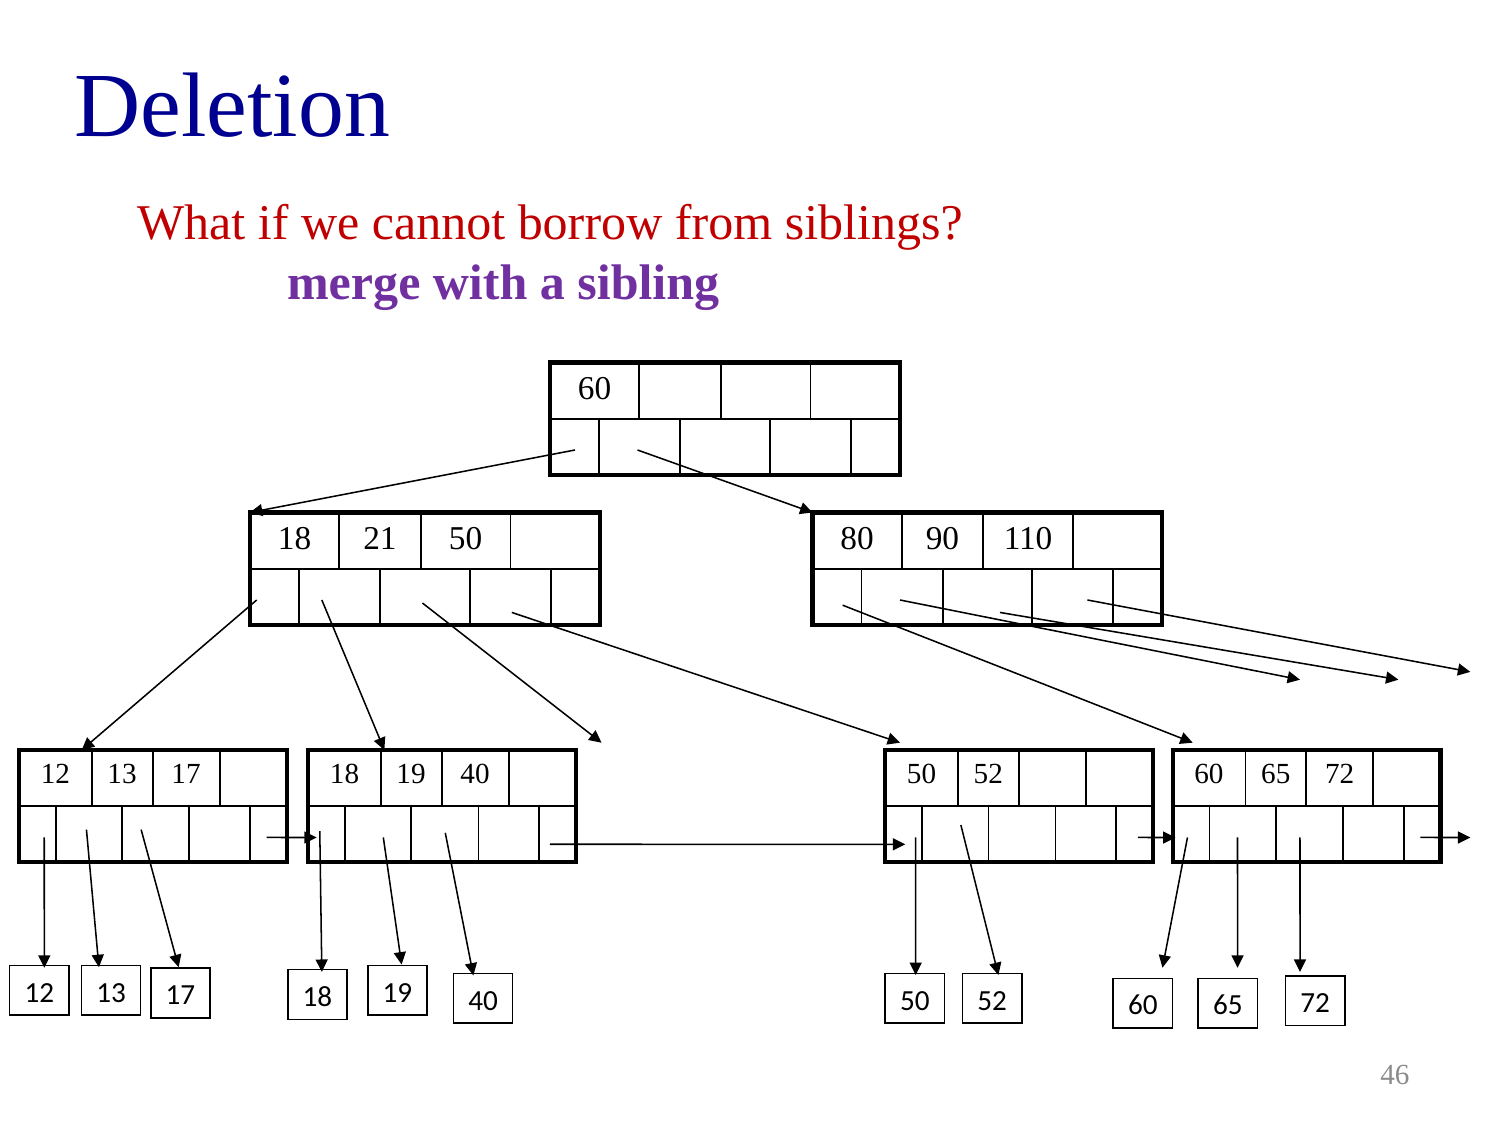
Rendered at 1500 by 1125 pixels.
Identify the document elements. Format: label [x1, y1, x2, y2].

table_cell [1210, 807, 1275, 860]
table_cell [1056, 807, 1115, 860]
text_box [451, 864, 513, 1023]
table_header [382, 752, 441, 805]
table_header [815, 515, 901, 568]
text_box [287, 831, 348, 1020]
table_header [1374, 752, 1438, 805]
table_cell [681, 467, 698, 473]
table_cell [479, 807, 538, 860]
table_cell [552, 420, 598, 473]
table_header [443, 752, 508, 805]
table_header [422, 515, 510, 568]
table_header [221, 752, 285, 805]
table_cell [1033, 619, 1055, 623]
table_header [93, 752, 152, 805]
table_cell [123, 807, 188, 860]
text_box [141, 829, 211, 1018]
text_box [1293, 837, 1307, 972]
text_box [1137, 831, 1176, 844]
table_cell [552, 570, 598, 623]
table_cell [190, 807, 249, 860]
table_cell [346, 807, 410, 860]
text_box [1285, 975, 1345, 1026]
table_cell [540, 807, 574, 860]
text_box [81, 599, 257, 751]
table_cell [57, 807, 121, 860]
text_box [266, 831, 306, 844]
text_box [1231, 837, 1244, 968]
text_box [1113, 978, 1173, 1029]
table_header [984, 515, 1072, 568]
table_header [1175, 752, 1245, 805]
table_header [310, 752, 380, 805]
text_box [842, 605, 1193, 744]
table_cell [310, 807, 344, 860]
table_cell [944, 610, 1009, 623]
text_box [960, 824, 1022, 1023]
table_cell [600, 420, 679, 473]
text_box [422, 602, 602, 743]
table_header [1246, 752, 1305, 805]
table_header [340, 515, 420, 568]
text_box [81, 829, 141, 1016]
text_box [1420, 831, 1471, 844]
table_cell [1405, 807, 1438, 860]
text_box [122, 182, 979, 317]
table_cell [1114, 570, 1160, 613]
table_header [640, 365, 720, 418]
table_header [21, 752, 91, 805]
table_header [887, 752, 957, 805]
text_box [885, 837, 945, 1023]
table_cell [887, 807, 921, 860]
table_cell [412, 807, 478, 860]
table_cell [923, 807, 988, 860]
table_header [511, 515, 598, 568]
table_header [252, 515, 338, 568]
table_cell [989, 807, 1055, 860]
text_box [1087, 599, 1471, 676]
table_header [722, 365, 810, 418]
table_cell [471, 570, 550, 623]
table_cell [771, 420, 850, 473]
text_box [249, 449, 575, 517]
text_box [1198, 978, 1258, 1029]
table_cell [1344, 807, 1403, 860]
table_cell [21, 807, 55, 860]
text_box [549, 838, 906, 851]
table_cell [862, 614, 885, 623]
table_header [1307, 752, 1372, 805]
table_header [1087, 752, 1151, 805]
table_cell [1114, 606, 1160, 623]
table_cell [1175, 807, 1209, 860]
table_cell [1277, 807, 1342, 860]
table_header [154, 752, 219, 805]
table_cell [300, 570, 379, 623]
table_header [903, 515, 982, 568]
table_header [1074, 515, 1160, 568]
table_cell [944, 570, 1031, 623]
table_header [552, 365, 638, 418]
text_box [999, 612, 1399, 684]
table_cell [681, 420, 769, 473]
table_cell [852, 420, 898, 473]
text_box [1158, 837, 1188, 968]
title [59, 16, 1410, 183]
text_box [321, 599, 386, 748]
text_box [9, 837, 69, 1016]
text_box [367, 864, 428, 1016]
table_cell [252, 570, 298, 623]
table_cell [1033, 570, 1112, 623]
table_header [959, 752, 1018, 805]
text_box [637, 449, 813, 515]
text_box [899, 599, 1300, 684]
slide_number [1074, 1042, 1425, 1103]
text_box [511, 612, 901, 745]
table_header [1020, 752, 1085, 805]
table_cell [381, 570, 469, 623]
table_header [811, 365, 898, 418]
table_header [510, 752, 574, 805]
table_cell [815, 570, 861, 623]
table_cell [862, 570, 942, 623]
table_cell [251, 807, 285, 860]
table_cell [1117, 807, 1151, 860]
